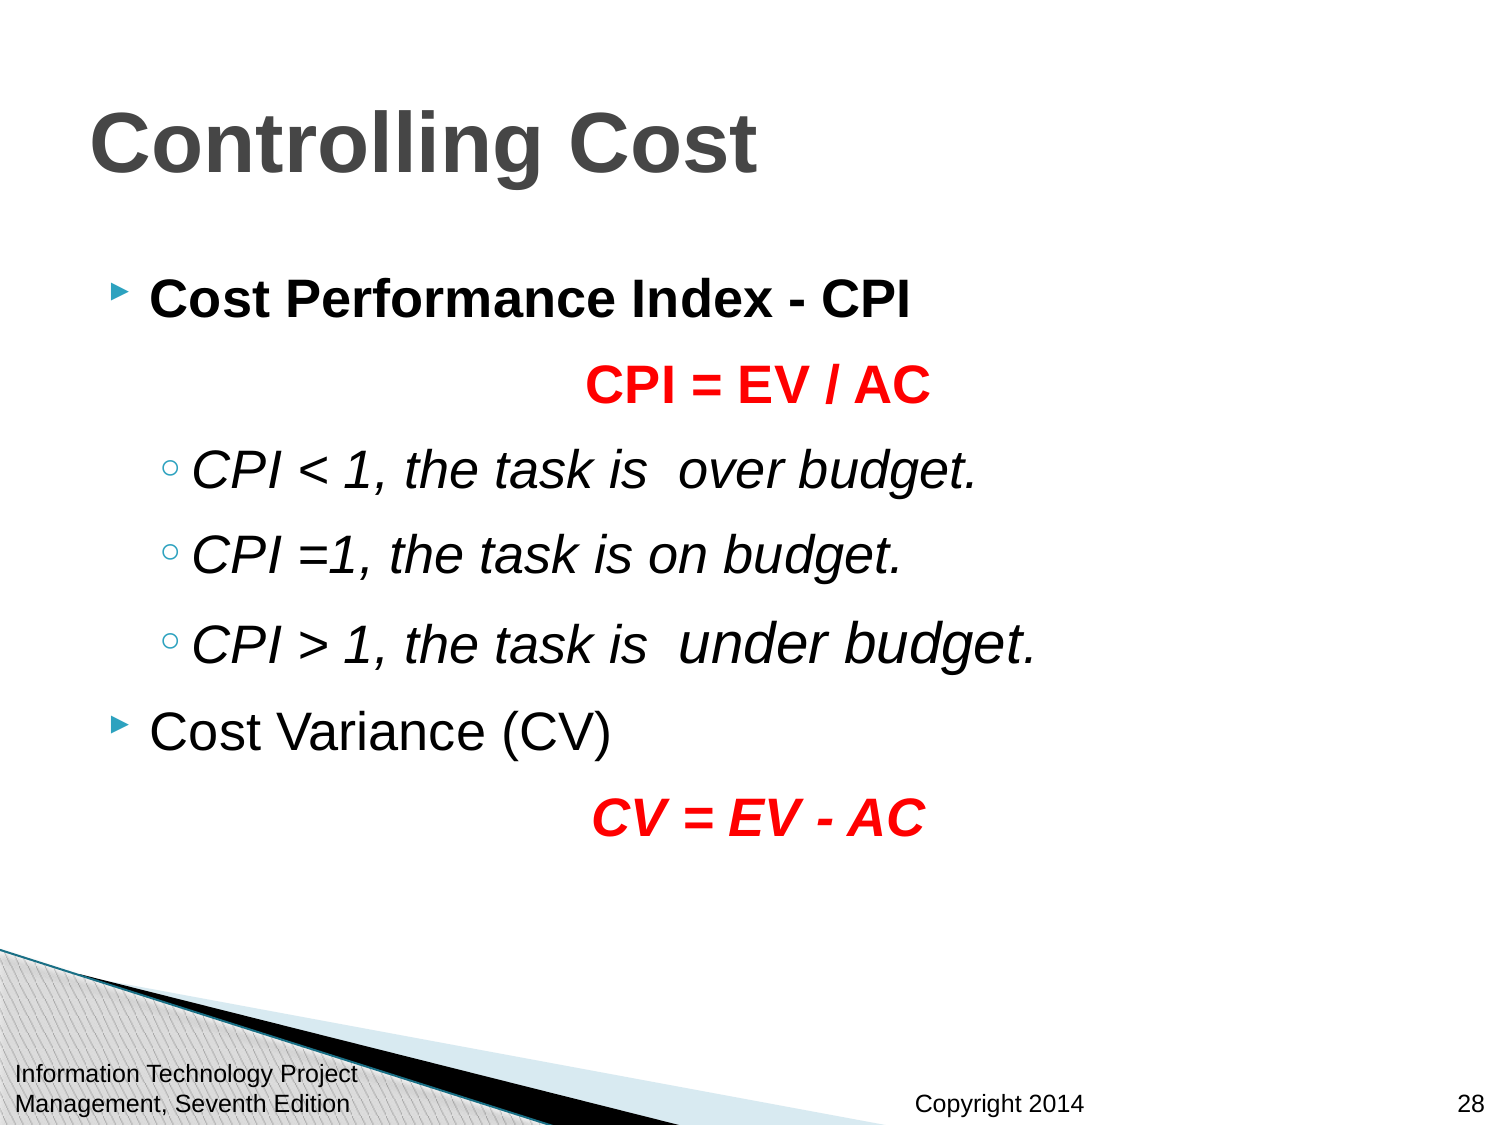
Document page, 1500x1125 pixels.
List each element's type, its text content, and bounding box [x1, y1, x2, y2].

list Cost Performance Index - CPI CPI = EV / AC CPI < 1, the task is over budget. CPI =1, the task is on budget. CPI > 1, the task is under budget. Cost Variance (CV) CV = EV - AC [74, 242, 1426, 986]
footer Information Technology Project Management, Seventh Edition [0, 1065, 425, 1125]
slide_number 28 [1408, 1065, 1500, 1125]
title Controlling Cost [75, 45, 1425, 233]
